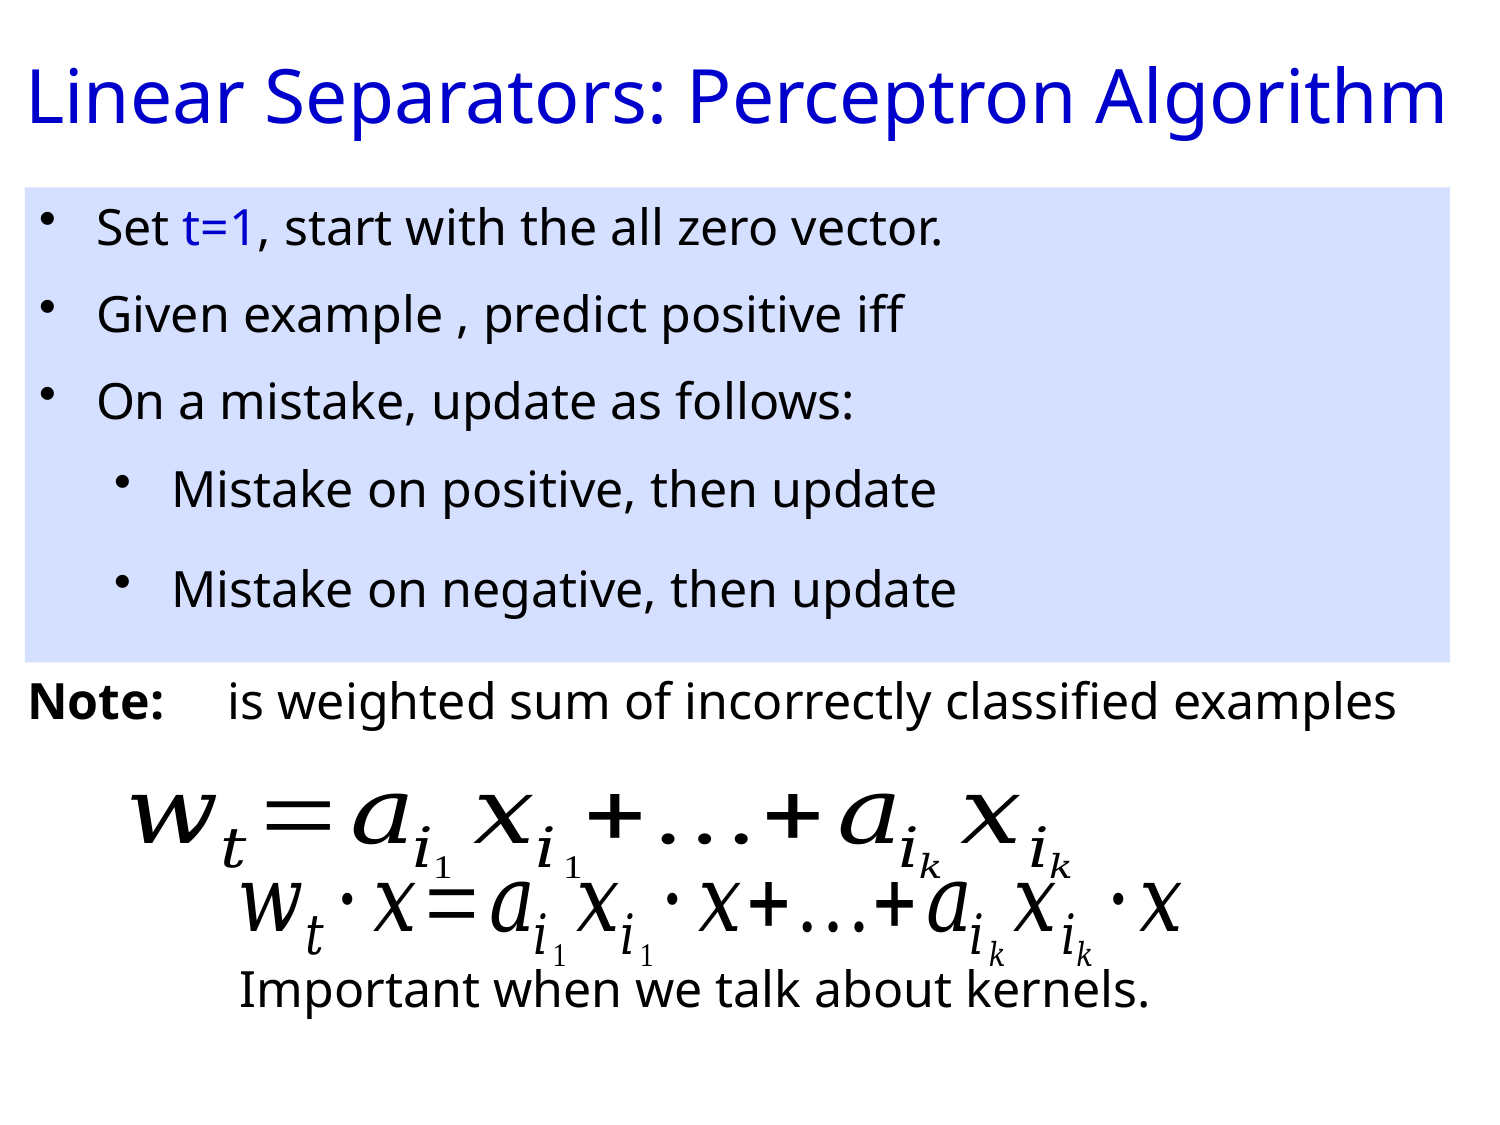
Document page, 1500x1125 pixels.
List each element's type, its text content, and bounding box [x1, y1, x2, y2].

text_box Linear Separators: Perceptron Algorithm [0, 24, 1488, 163]
text_box Important when we talk about kernels. [225, 950, 1238, 1075]
text_box On a mistake, update as follows: [24, 362, 1138, 488]
text_box [24, 187, 1450, 663]
text_box Note: [12, 662, 263, 788]
